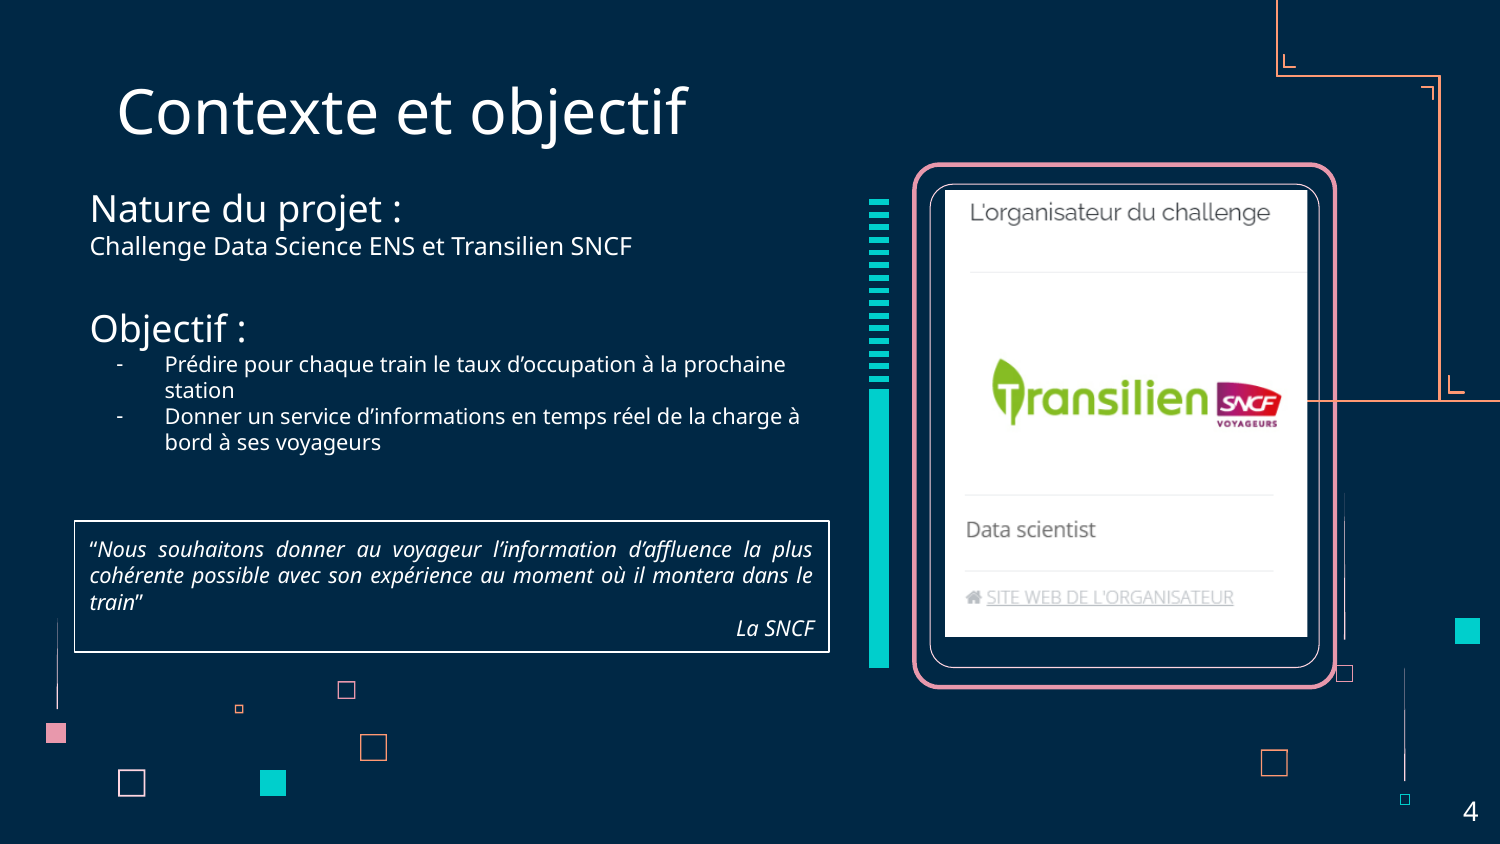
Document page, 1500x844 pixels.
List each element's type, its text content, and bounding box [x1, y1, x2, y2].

title Contexte et objectif [101, 67, 736, 163]
picture [944, 189, 1308, 638]
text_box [1260, 0, 1500, 402]
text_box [869, 162, 1338, 690]
slide_number ‹#› [1403, 779, 1494, 844]
list “Nous souhaitons donner au voyageur l’information d’affluence la plus cohérente possible avec son expérience au moment où il montera dans le train” La SNCF [74, 520, 830, 652]
list Nature du projet : Challenge Data Science ENS et Transilien SNCF Objectif : Prédire pour chaque train le taux d’occupation à la prochaine station Donner un service d’informations en temps réel de la charge à bord à ses voyageurs [74, 170, 830, 514]
